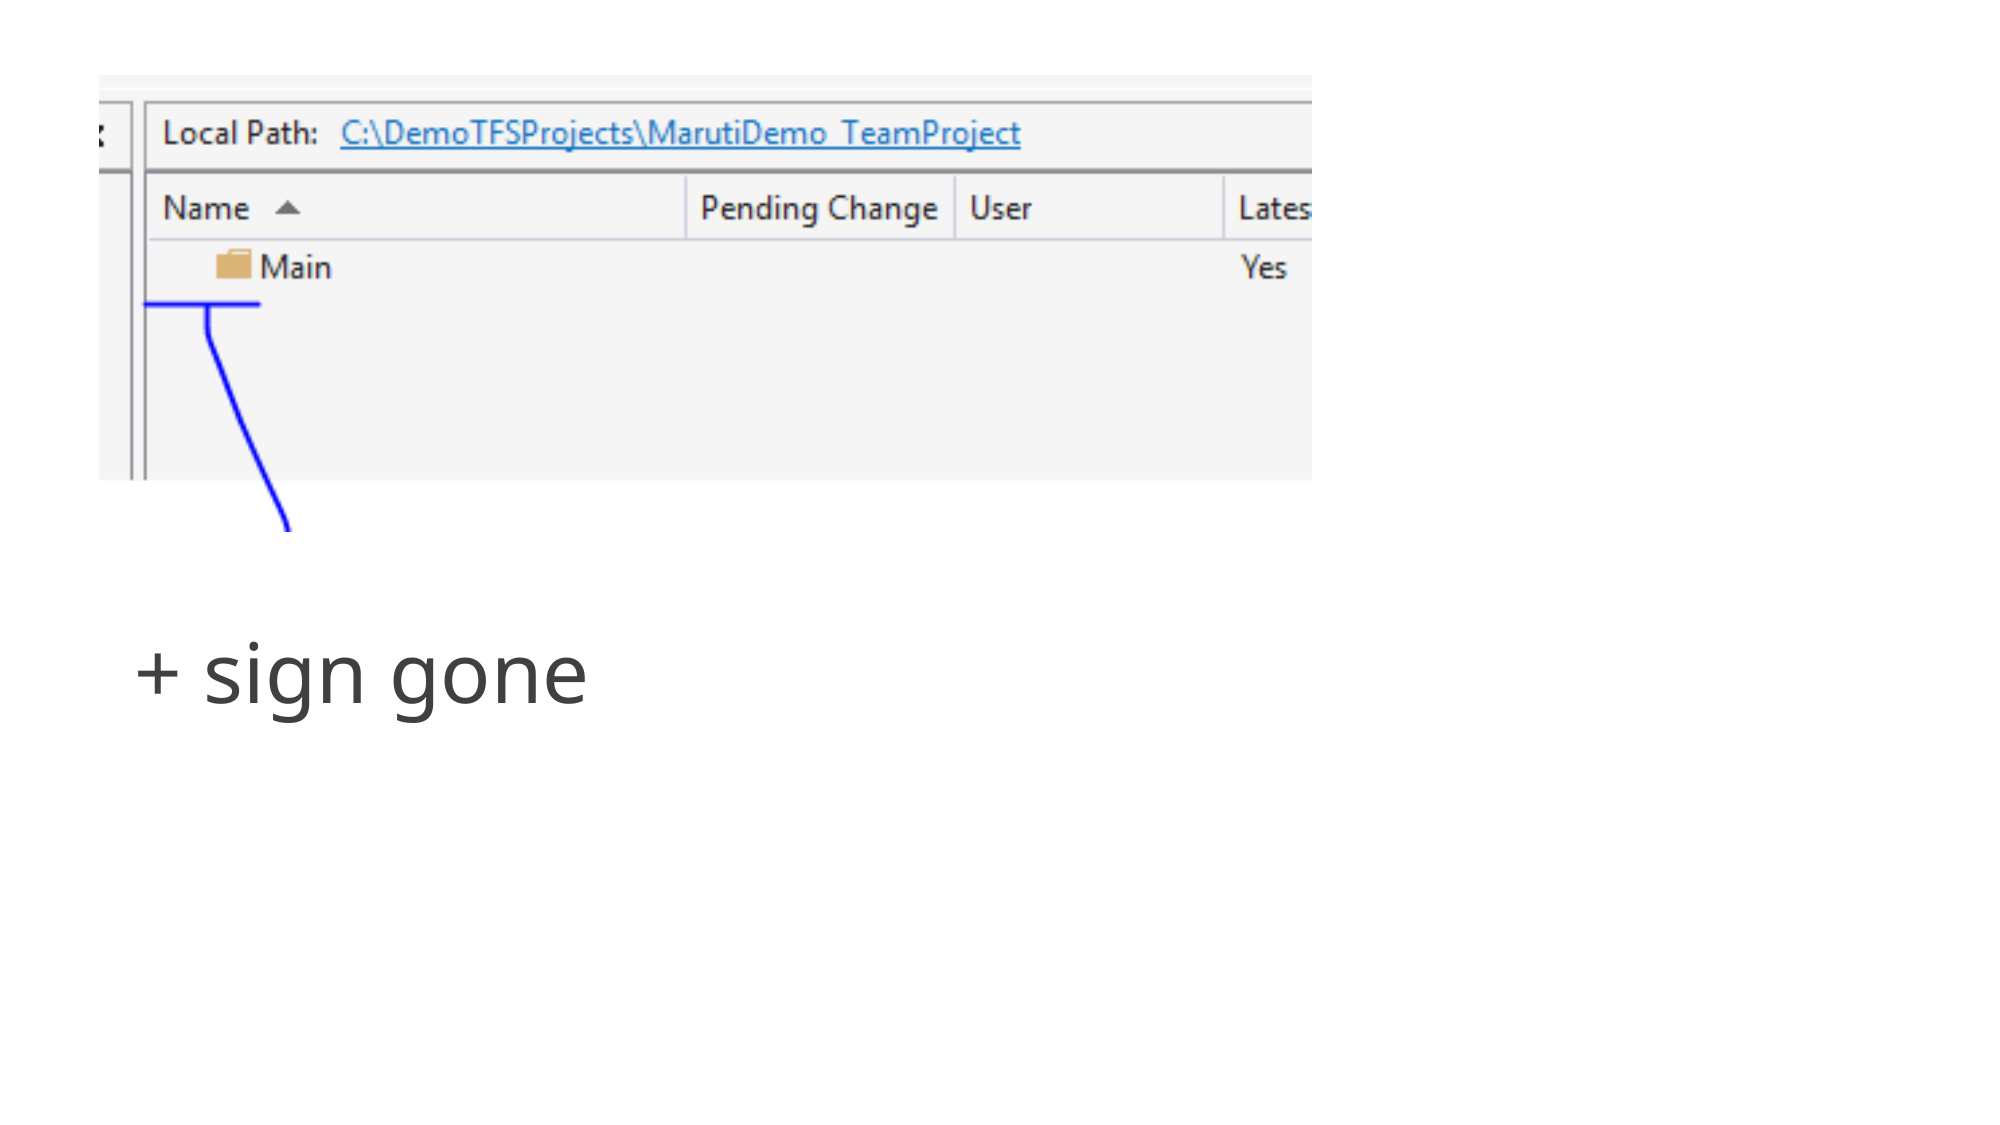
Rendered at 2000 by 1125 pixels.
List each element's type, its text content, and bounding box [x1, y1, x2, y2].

picture [99, 74, 1312, 532]
text_box + sign gone [134, 620, 591, 721]
